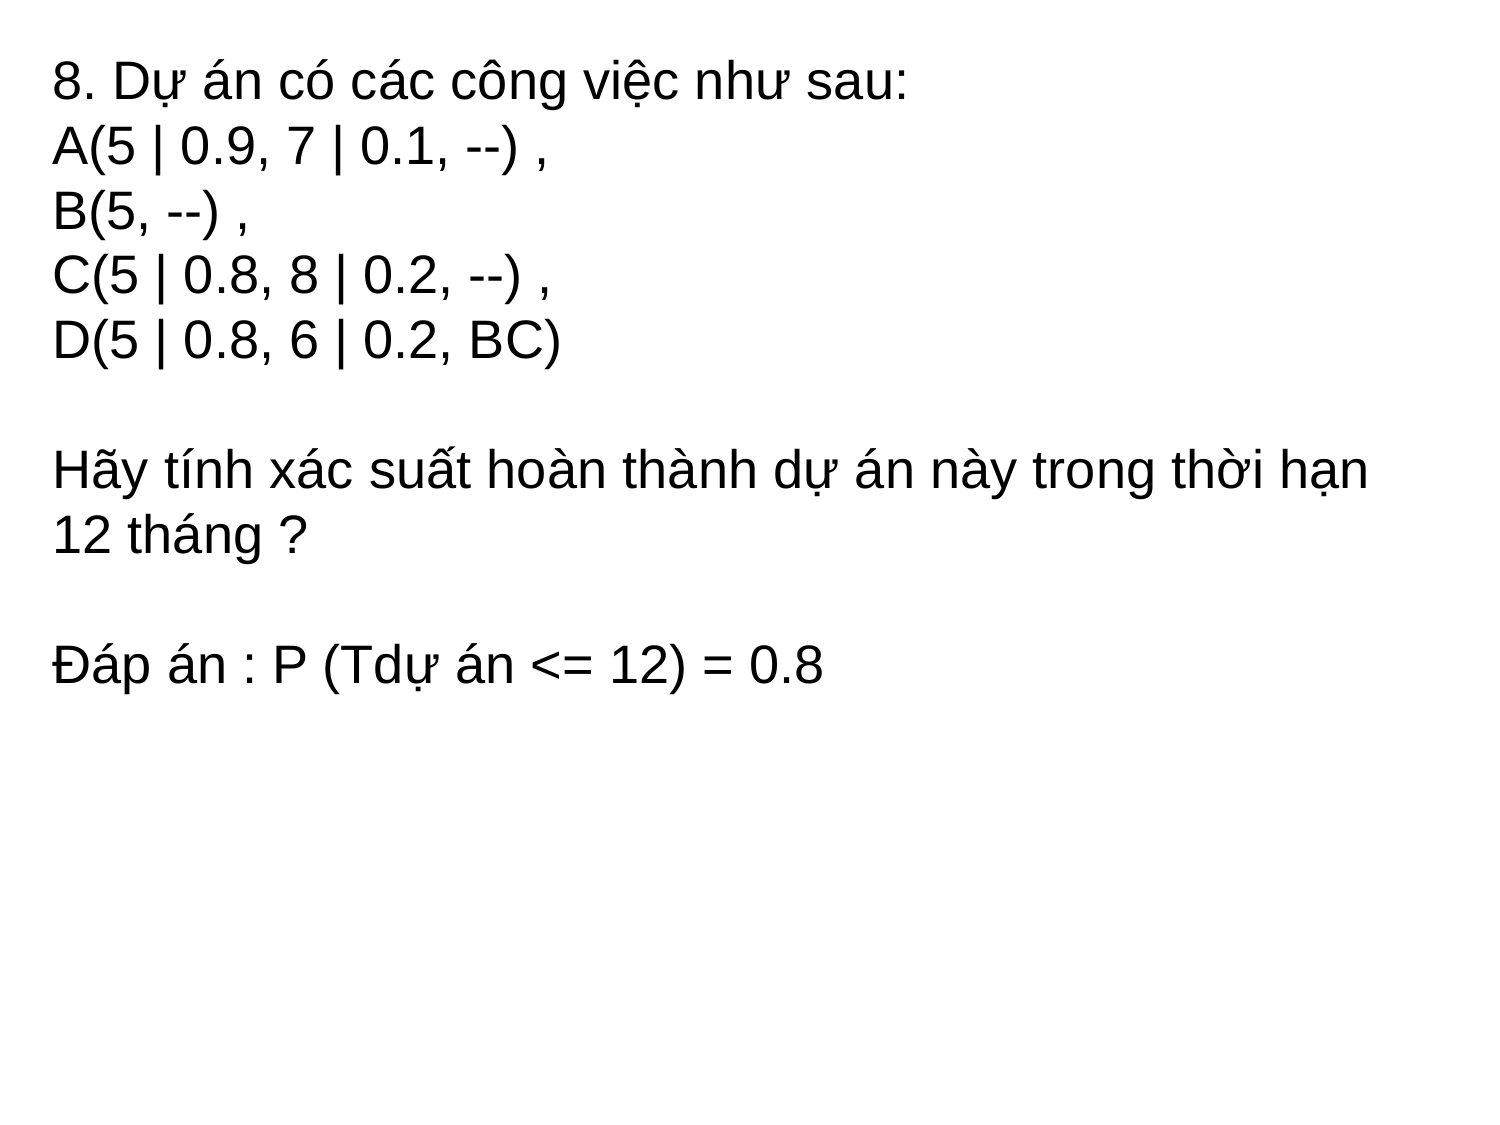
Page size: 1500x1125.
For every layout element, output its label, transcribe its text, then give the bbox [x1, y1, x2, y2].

list 8. Dự án có các công việc như sau: A(5 | 0.9, 7 | 0.1, --) , B(5, --) , C(5 | 0.8, 8 | 0.2, --) , D(5 | 0.8, 6 | 0.2, BC) Hãy tính xác suất hoàn thành dự án này trong thời hạn 12 tháng ? Đáp án : P (Tdự án <= 12) = 0.8 [37, 37, 1450, 1088]
